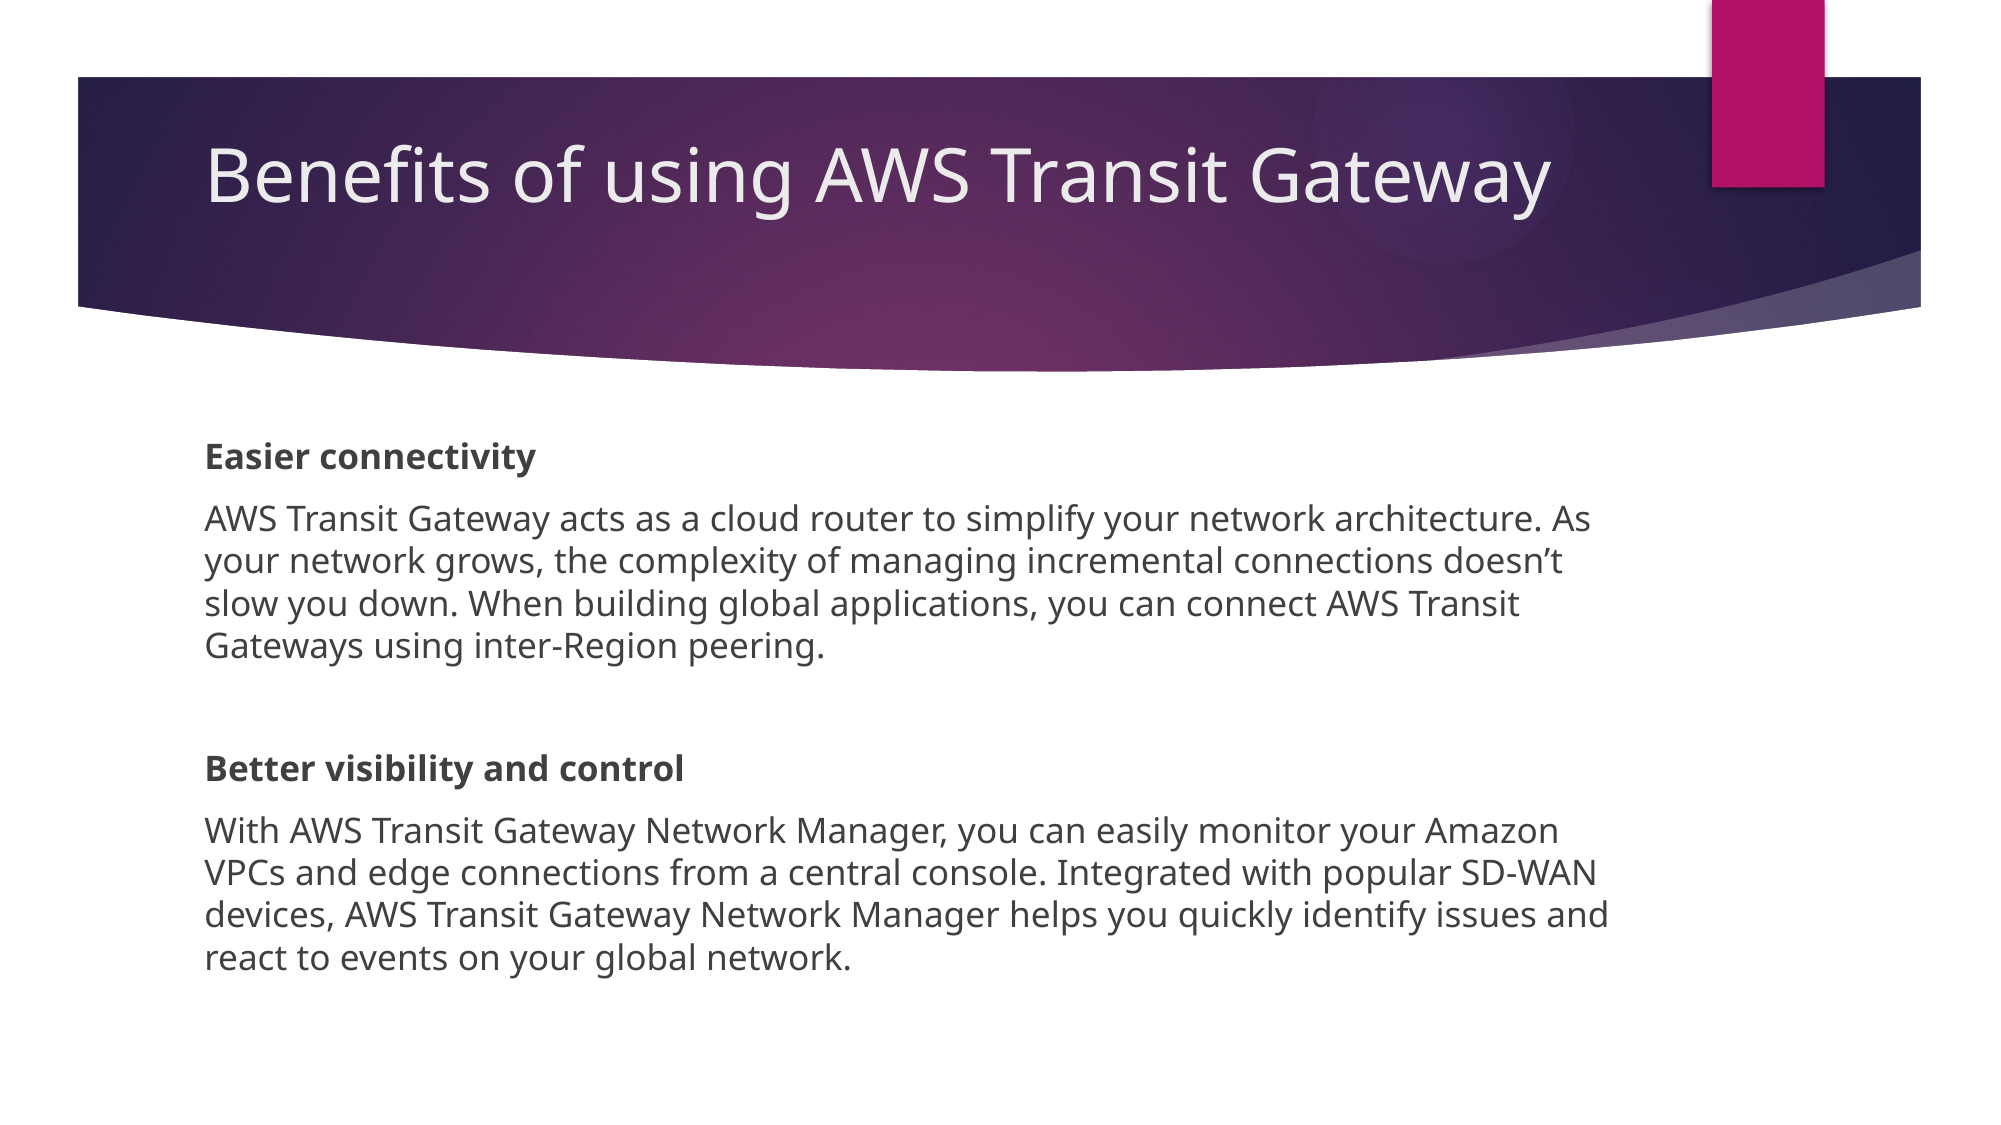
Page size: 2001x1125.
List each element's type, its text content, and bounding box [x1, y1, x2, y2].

list Easier connectivity AWS Transit Gateway acts as a cloud router to simplify your network architecture. As your network grows, the complexity of managing incremental connections doesn’t slow you down. When building global applications, you can connect AWS Transit Gateways using inter-Region peering. Better visibility and control With AWS Transit Gateway Network Manager, you can easily monitor your Amazon VPCs and edge connections from a central console. Integrated with popular SD-WAN devices, AWS Transit Gateway Network Manager helps you quickly identify issues and react to events on your global network. [189, 427, 1638, 988]
title Benefits of using AWS Transit Gateway [189, 159, 1627, 276]
